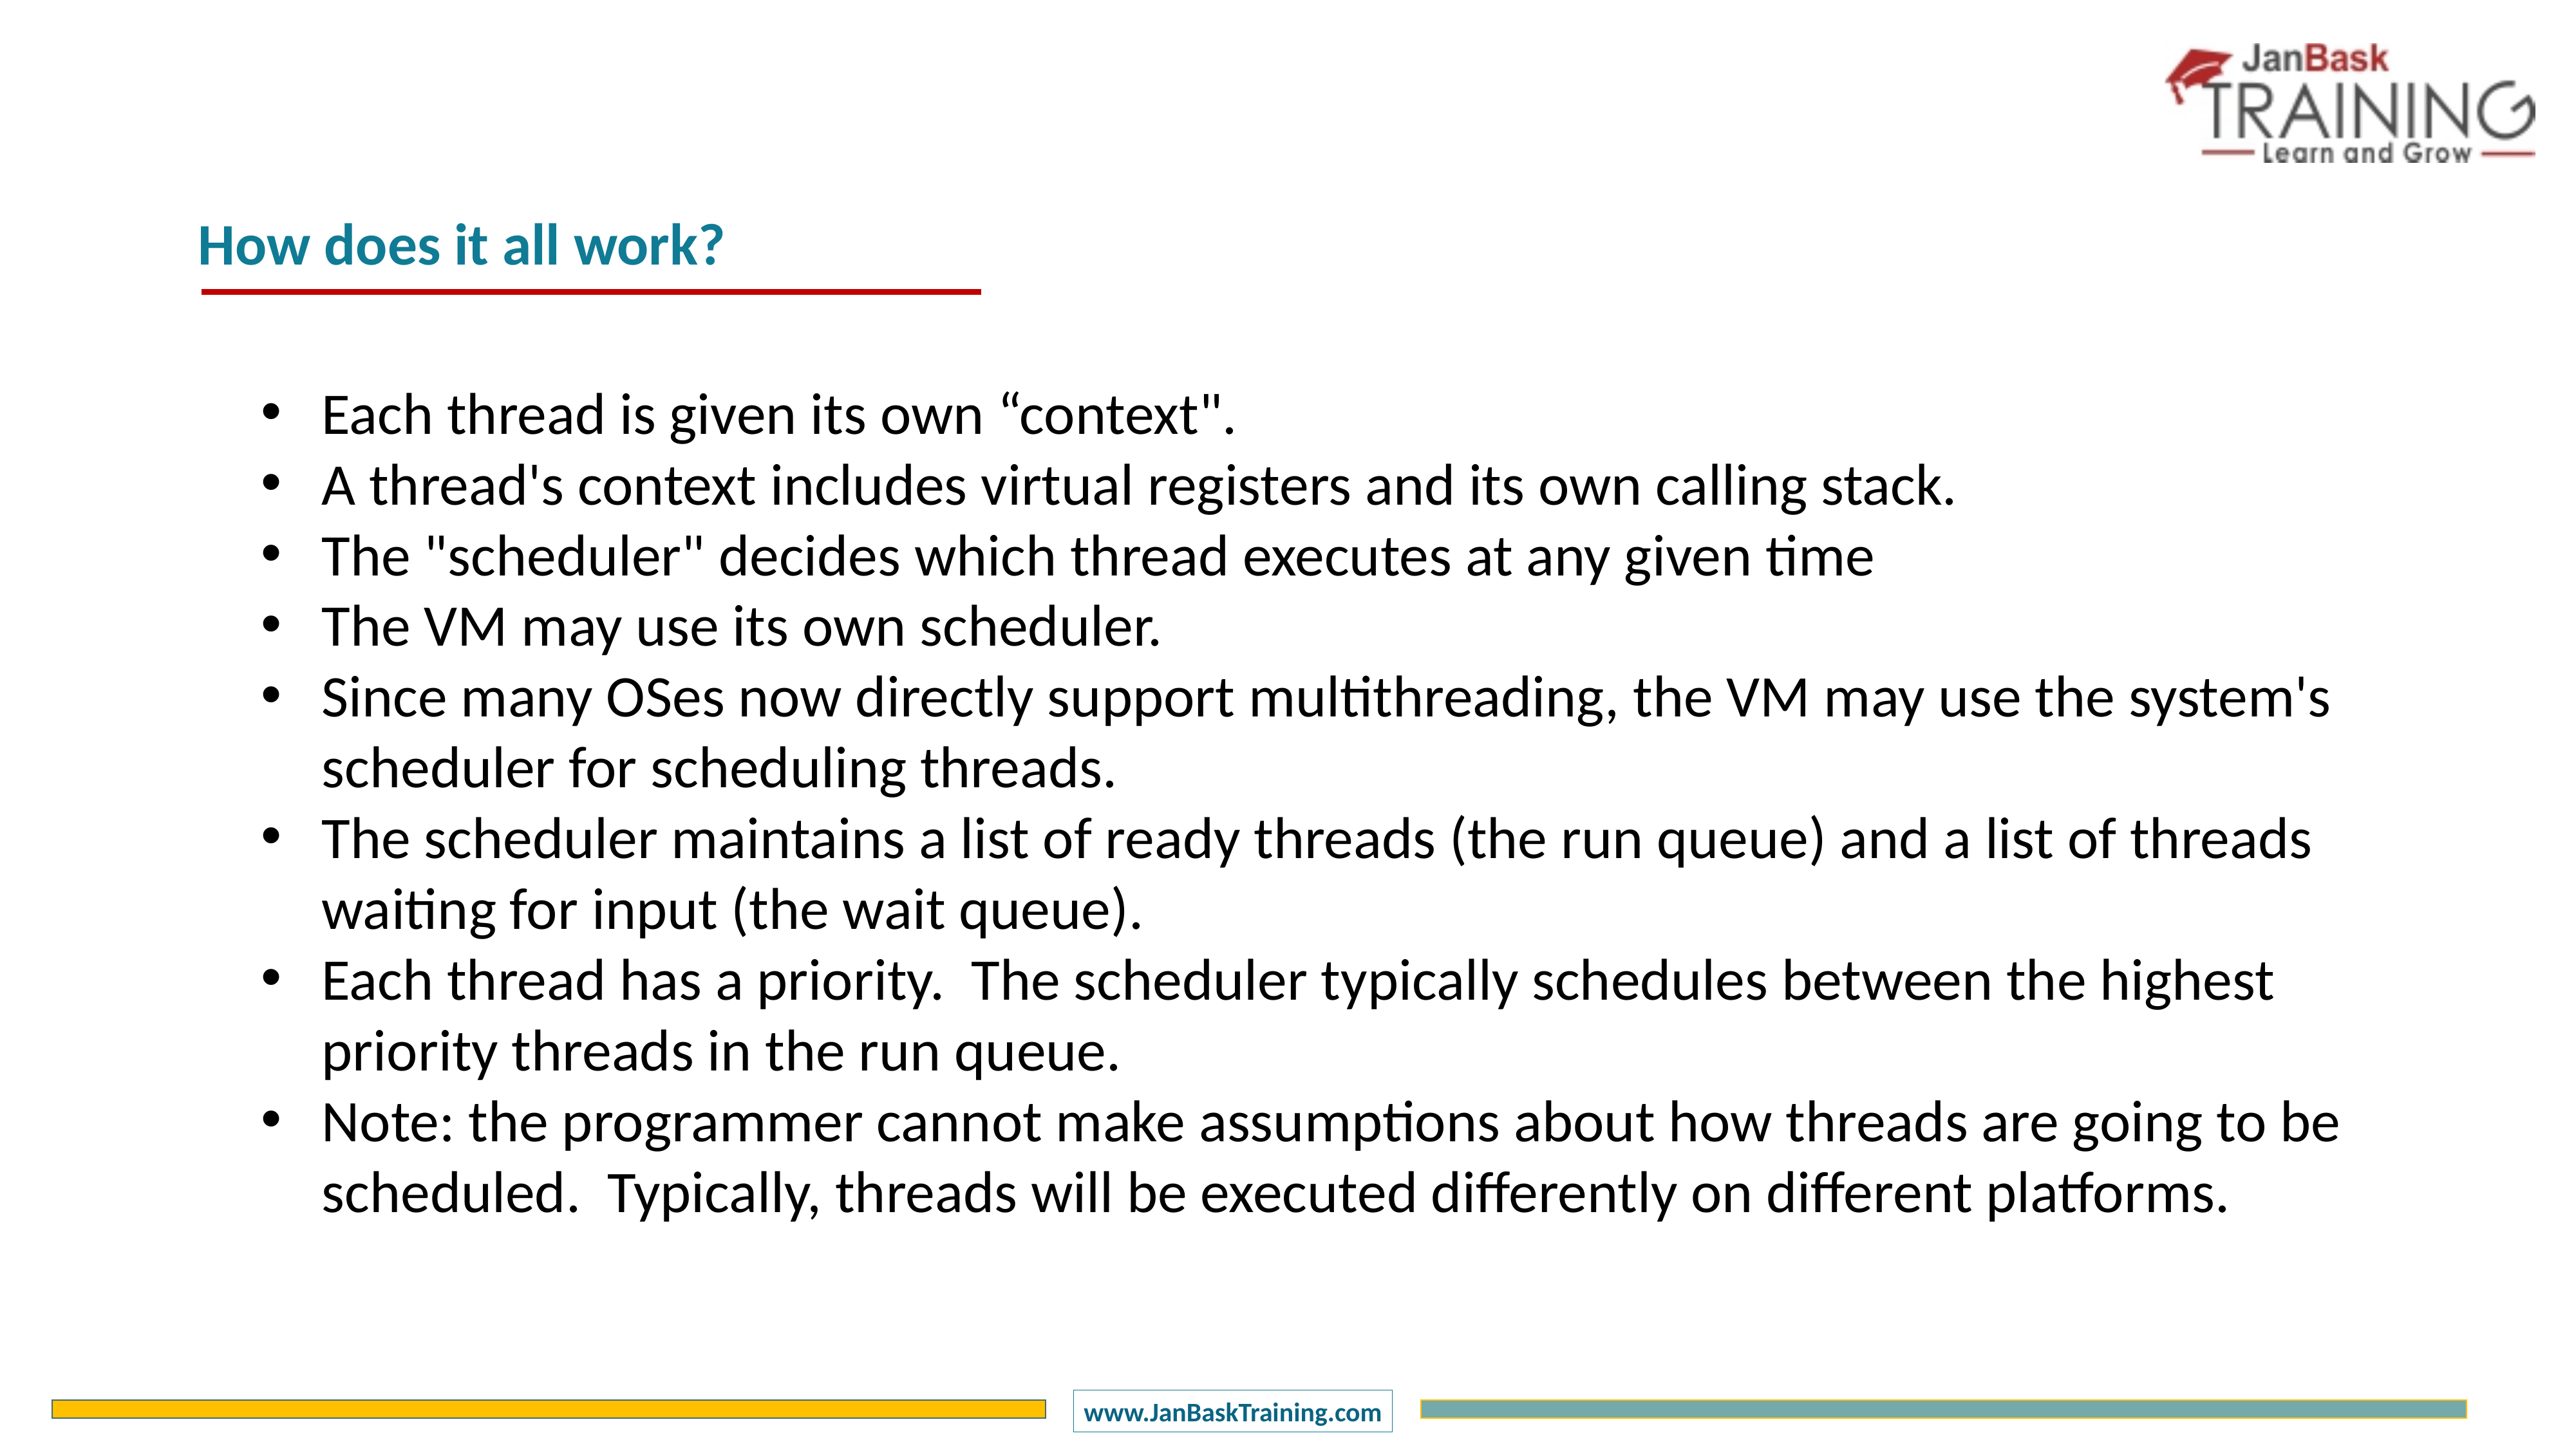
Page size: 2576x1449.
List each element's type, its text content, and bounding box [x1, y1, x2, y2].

text_box How does it all work? [193, 201, 2000, 282]
picture [2165, 43, 2535, 163]
text_box Each thread is given its own “context". A thread's context includes virtual registers and its own calling stack. The "scheduler" decides which thread executes at any given time The VM may use its own scheduler. Since many OSes now directly support multithreading, the VM may use the system's scheduler for scheduling threads. The scheduler maintains a list of ready threads (the run queue) and a list of threads waiting for input (the wait queue). Each thread has a priority. The scheduler typically schedules between the highest priority threads in the run queue. Note: the programmer cannot make assumptions about how threads are going to be scheduled. Typically, threads will be executed differently on different platforms. [256, 370, 2367, 1229]
